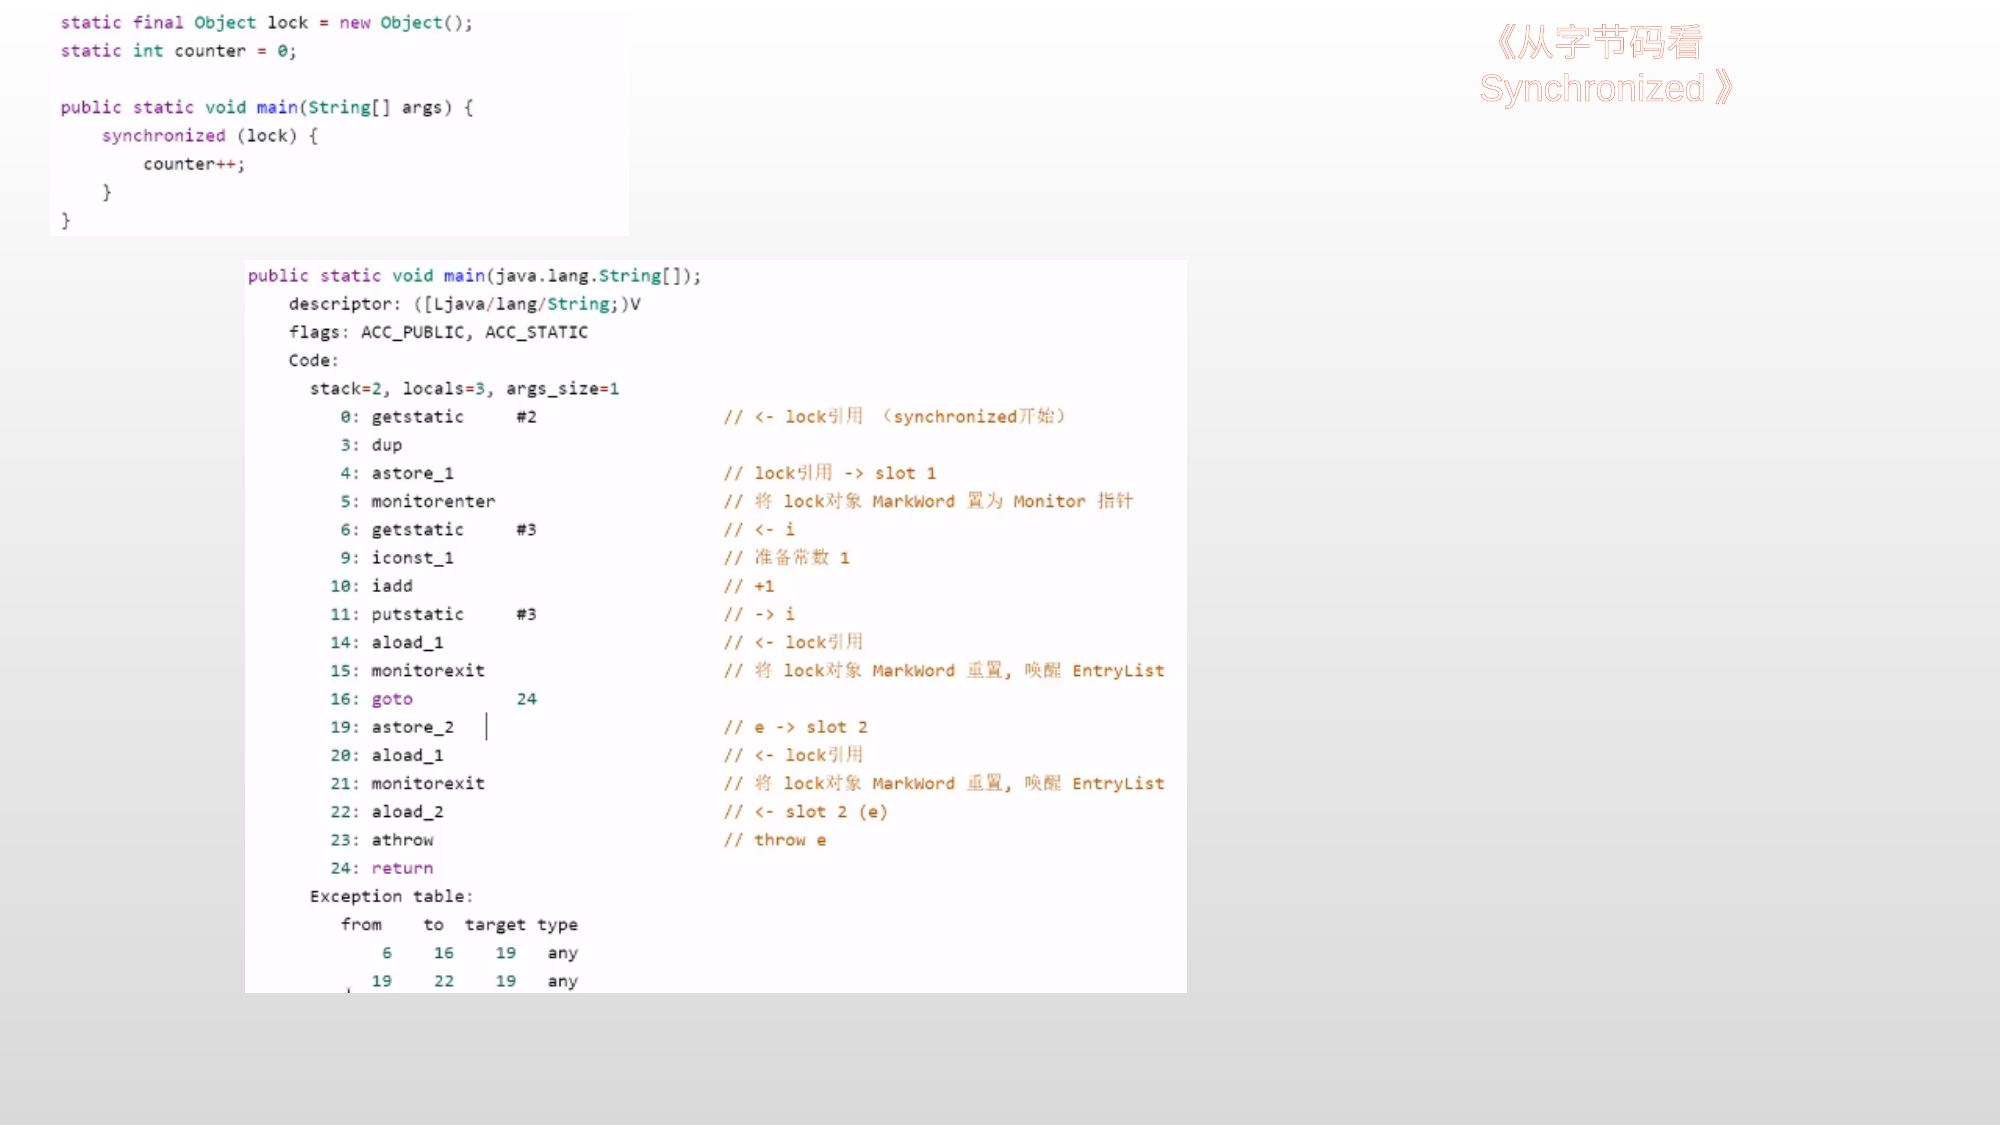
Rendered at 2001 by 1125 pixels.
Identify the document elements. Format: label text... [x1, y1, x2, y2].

picture [50, 10, 629, 236]
picture [245, 260, 1187, 993]
text_box 《从字节码看Synchronized》 [1464, 10, 1983, 116]
